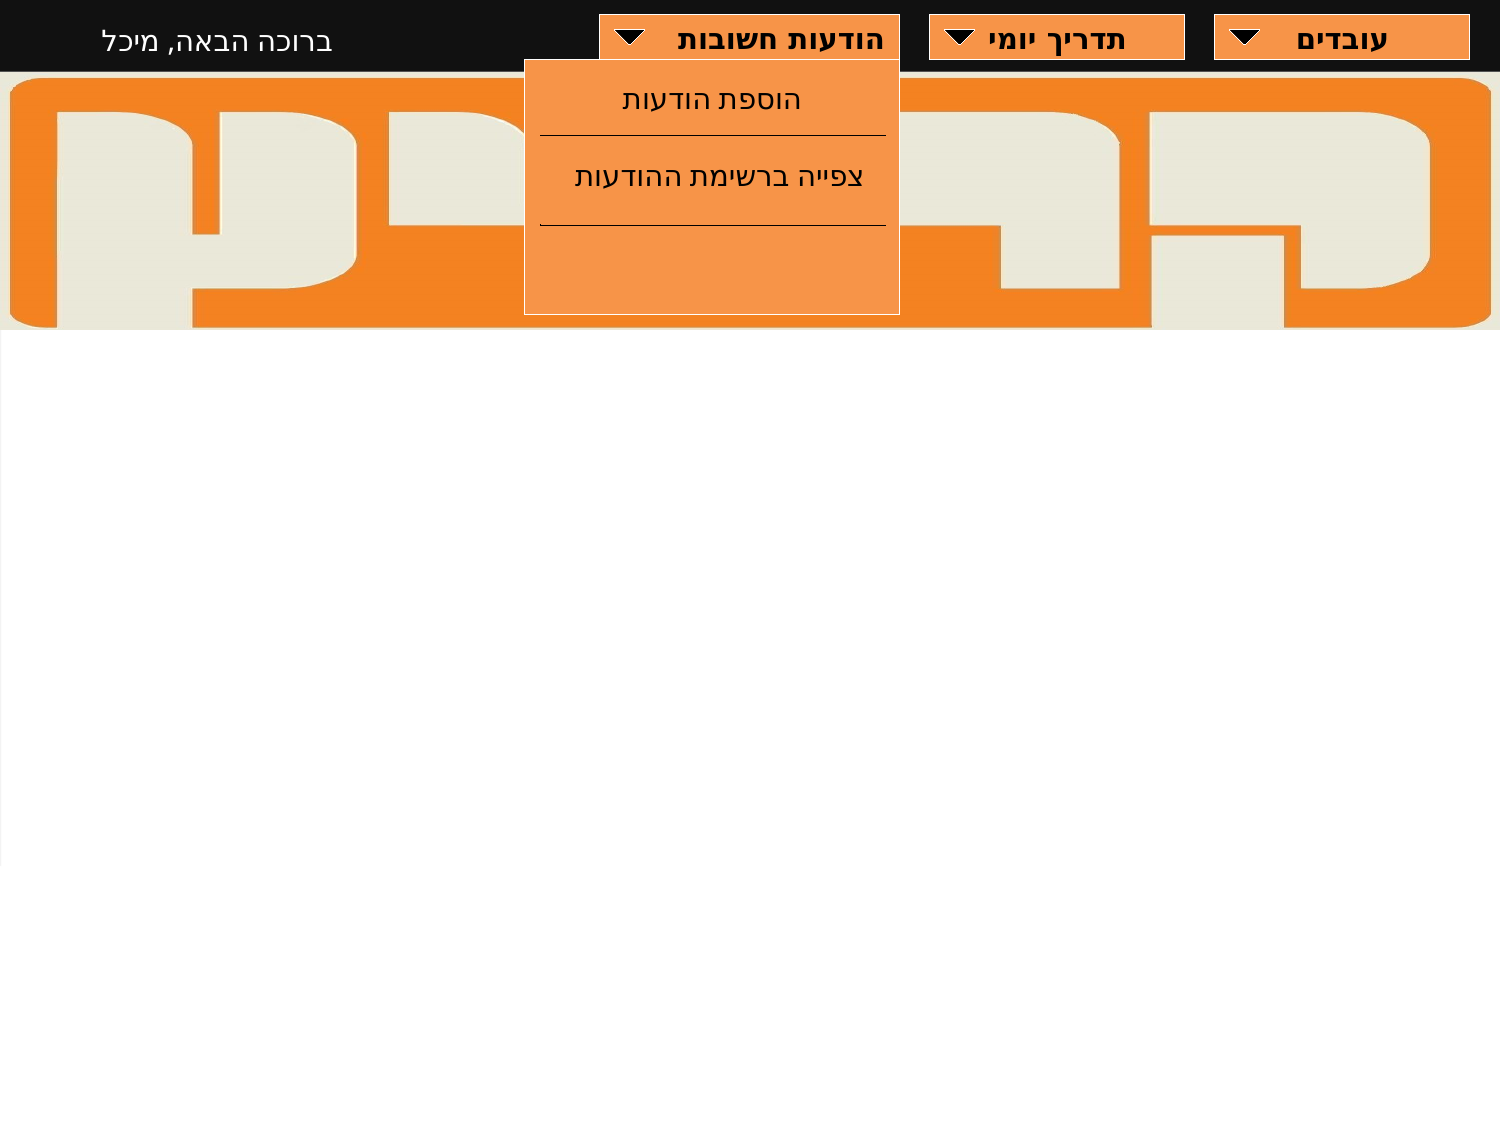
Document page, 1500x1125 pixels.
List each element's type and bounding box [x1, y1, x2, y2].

picture [0, 0, 1500, 877]
